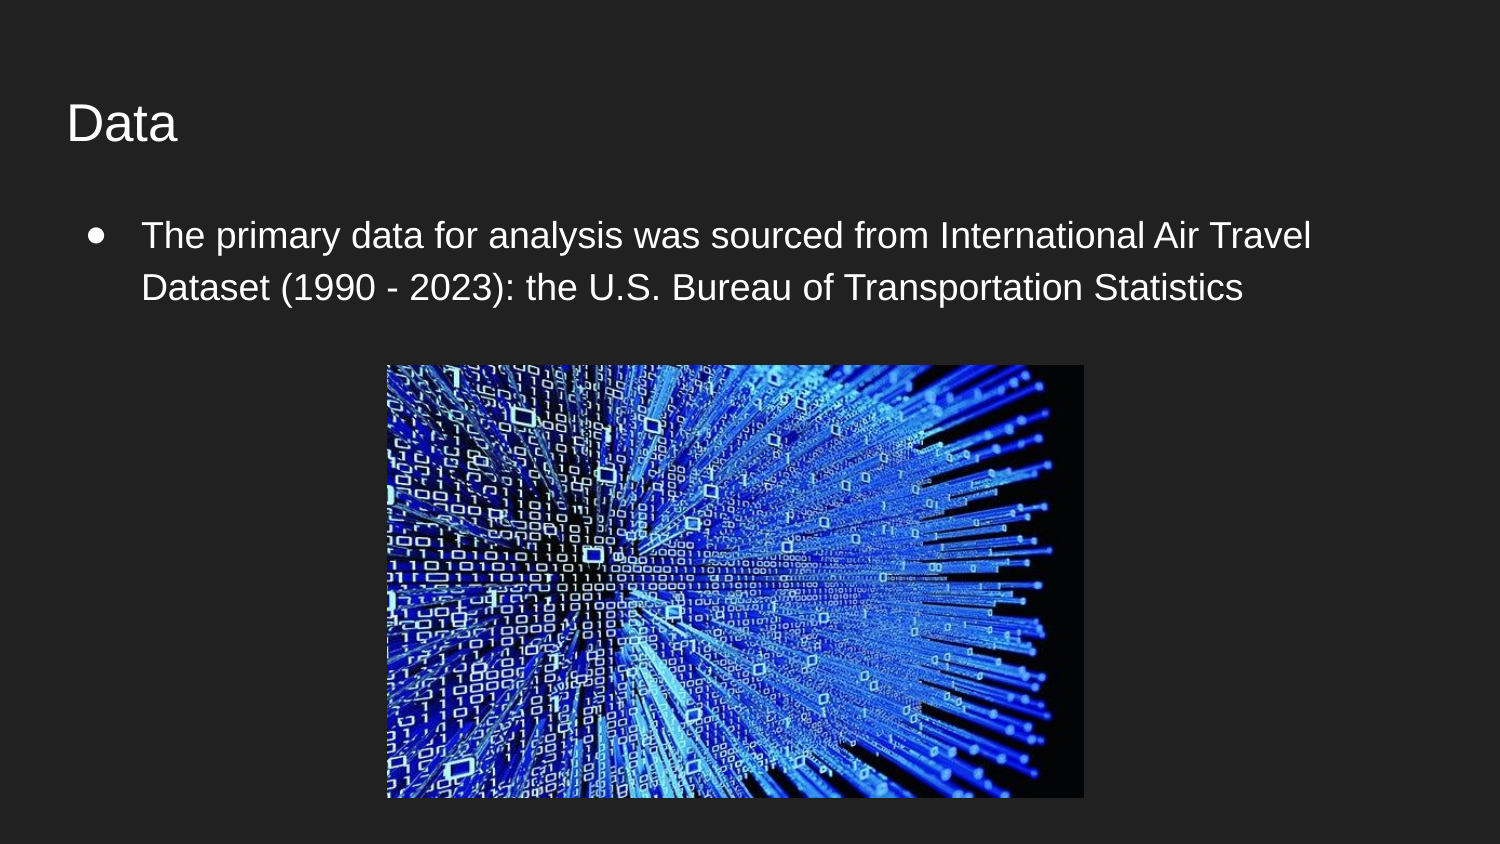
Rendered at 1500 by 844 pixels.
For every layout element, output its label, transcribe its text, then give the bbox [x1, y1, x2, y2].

list The primary data for analysis was sourced from International Air Travel Dataset (1990 - 2023): the U.S. Bureau of Transportation Statistics [51, 189, 1449, 750]
title Data [51, 72, 1449, 167]
picture [387, 365, 1084, 798]
